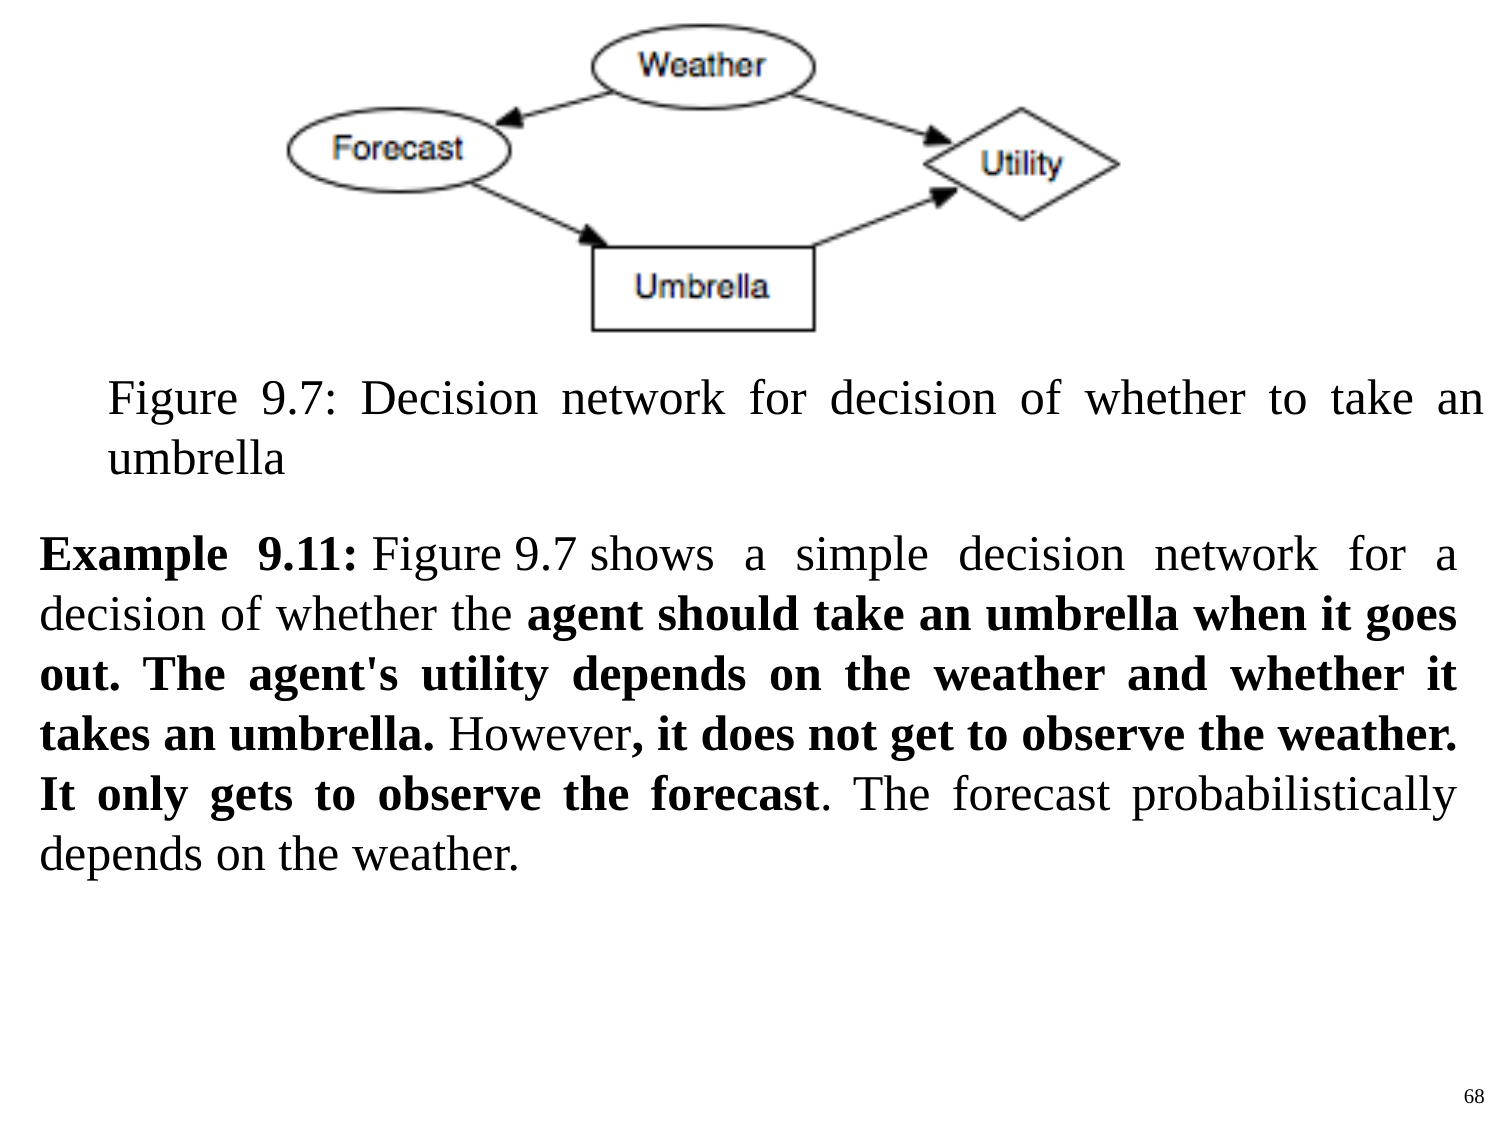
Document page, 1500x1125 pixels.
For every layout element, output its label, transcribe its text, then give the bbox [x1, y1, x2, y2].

picture [282, 19, 1124, 336]
text_box Example 9.11: Figure 9.7 shows a simple decision network for a decision of whether the agent should take an umbrella when it goes out. The agent's utility depends on the weather and whether it takes an umbrella. However, it does not get to observe the weather. It only gets to observe the forecast. The forecast probabilistically depends on the weather. [24, 512, 1474, 888]
text_box Figure 9.7: Decision network for decision of whether to take an umbrella [92, 356, 1500, 492]
slide_number 68 [1187, 1074, 1500, 1125]
